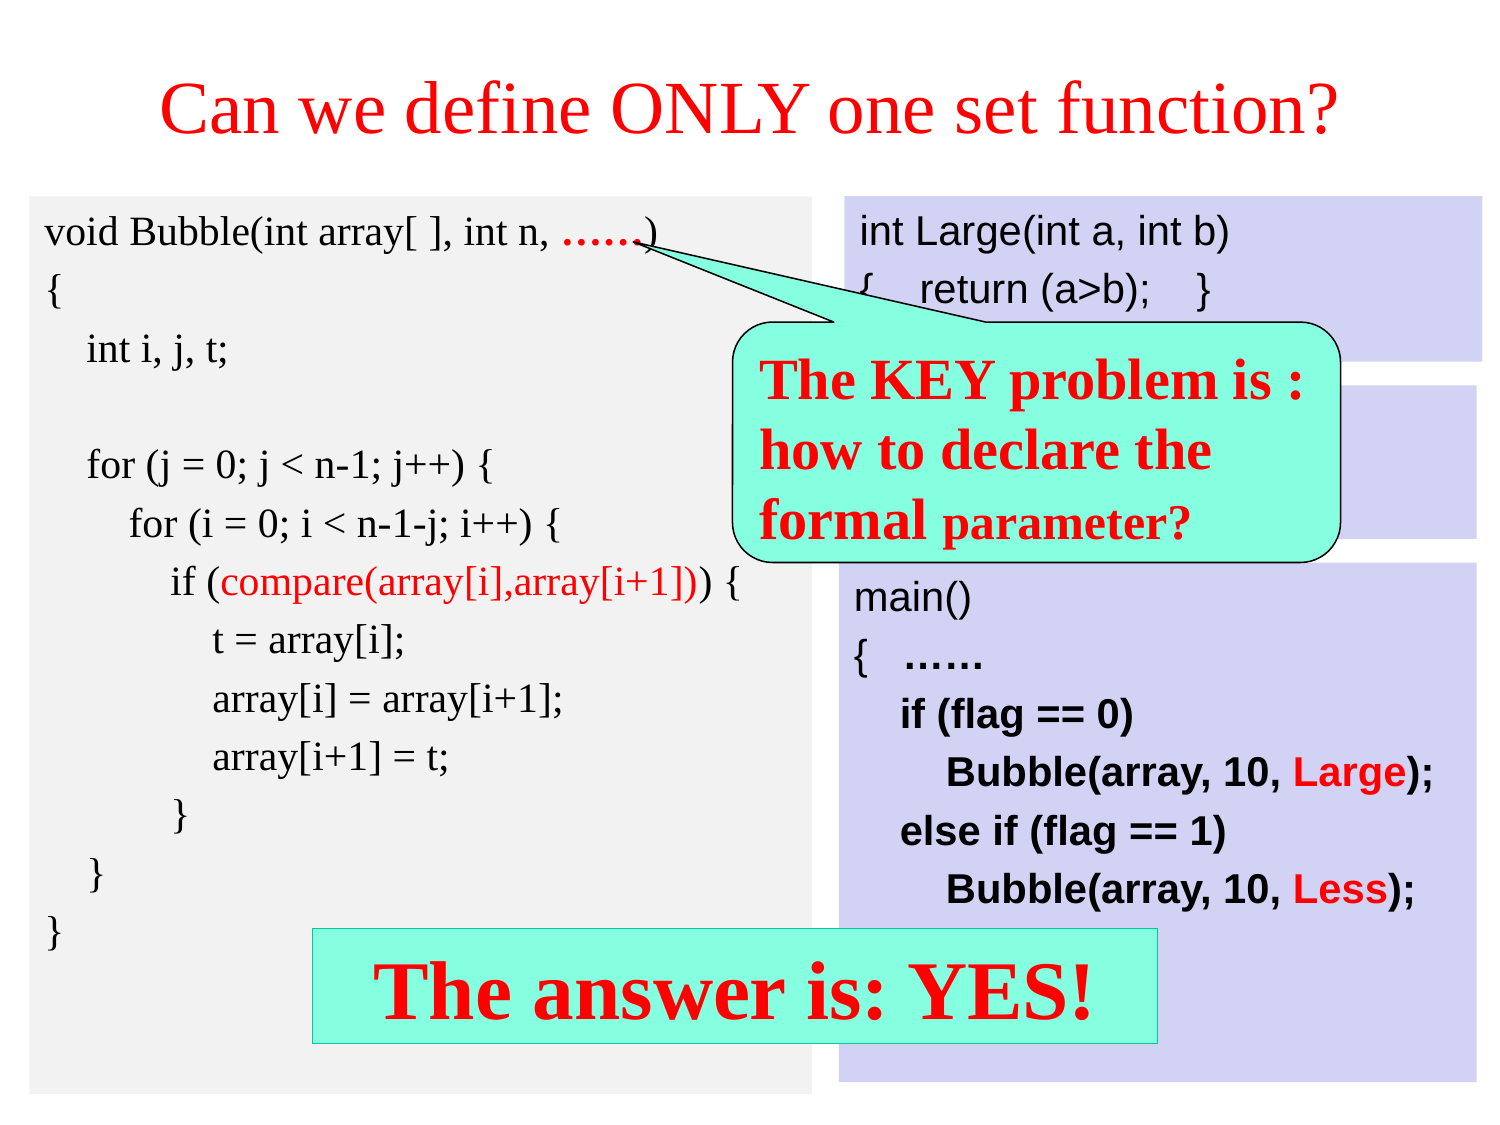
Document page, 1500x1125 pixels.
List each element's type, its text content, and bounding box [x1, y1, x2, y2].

text_box The KEY problem is : how to declare the formal parameter? [633, 241, 1341, 563]
text_box int Less(int a, int b) { return (a<b); } [1338, 385, 1477, 539]
text_box main() { …… if (flag == 0) Bubble(array, 10, Large); else if (flag == 1) Bubble(array, 10, Less); …… } [838, 562, 1477, 1083]
title Can we define ONLY one set function? [29, 42, 1471, 165]
text_box int Large(int a, int b) { return (a>b); } [844, 196, 1483, 362]
text_box The answer is: YES! [312, 928, 1158, 1044]
list void Bubble(int array[ ], int n, ……) { int i, j, t; for (j = 0; j < n-1; j++) { for (i = 0; i < n-1-j; i++) { if (compare(array[i],array[i+1])) { t = array[i]; array[i] = array[i+1]; array[i+1] = t; } } } [29, 196, 812, 1094]
